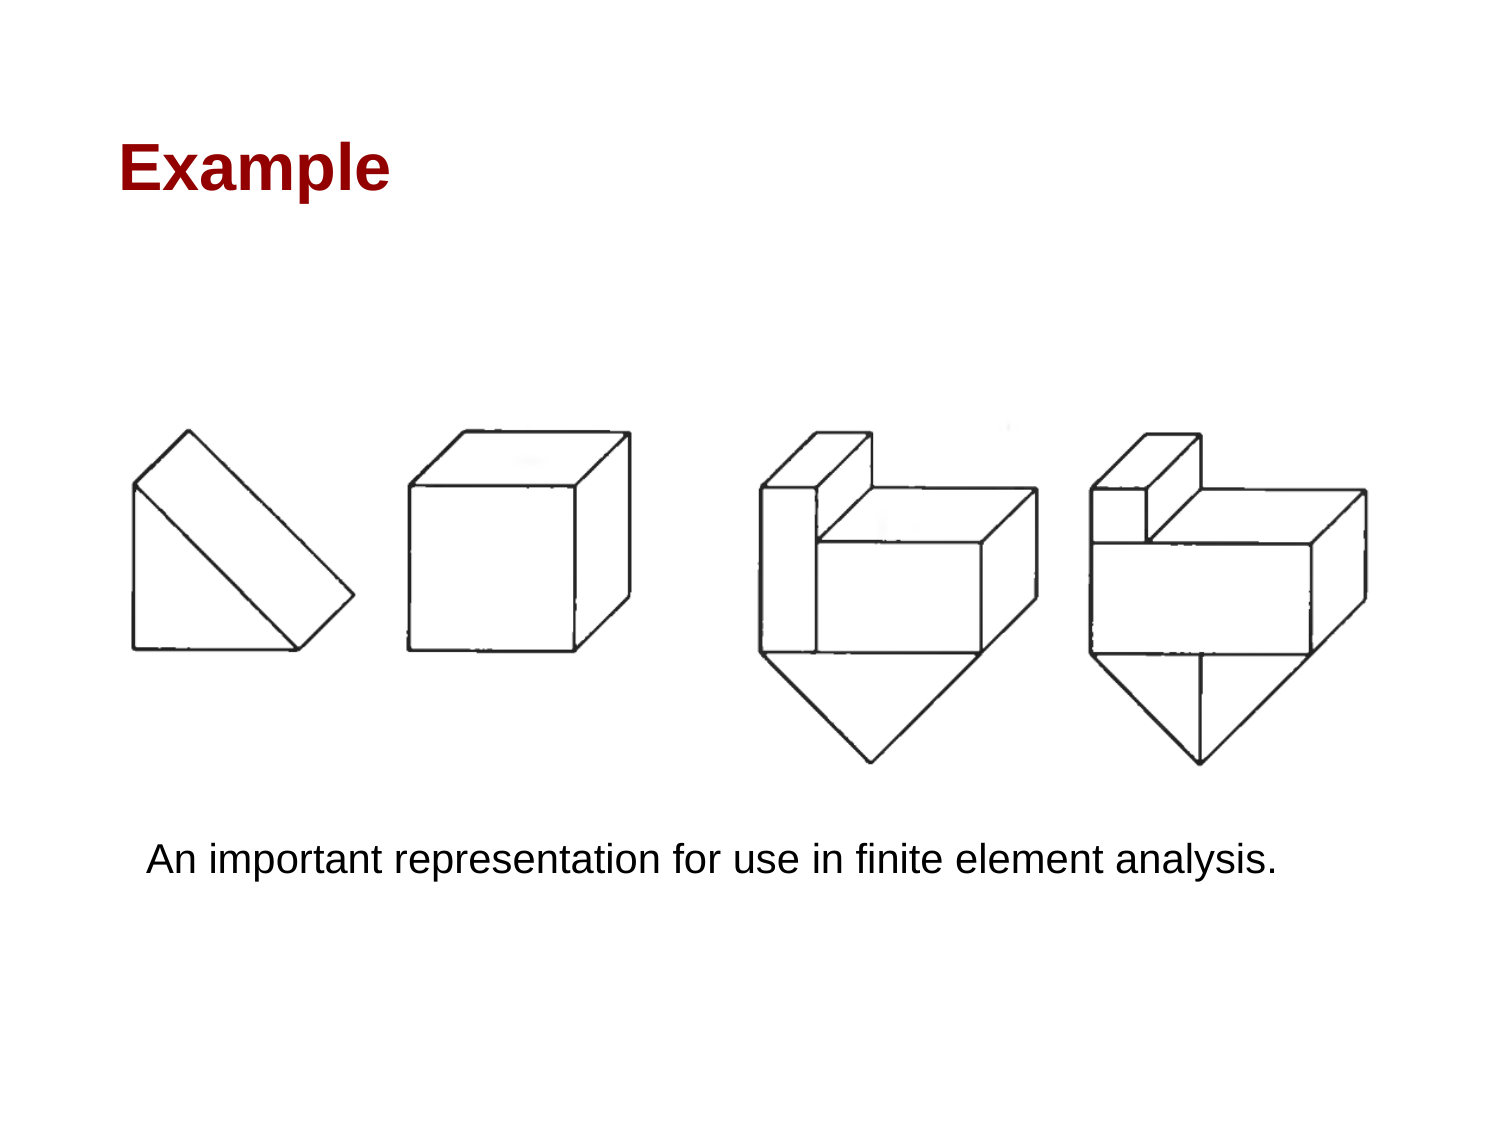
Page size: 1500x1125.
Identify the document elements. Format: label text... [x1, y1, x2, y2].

title Example [103, 59, 1397, 278]
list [103, 386, 1397, 781]
text_box An important representation for use in finite element analysis. [131, 824, 1369, 890]
